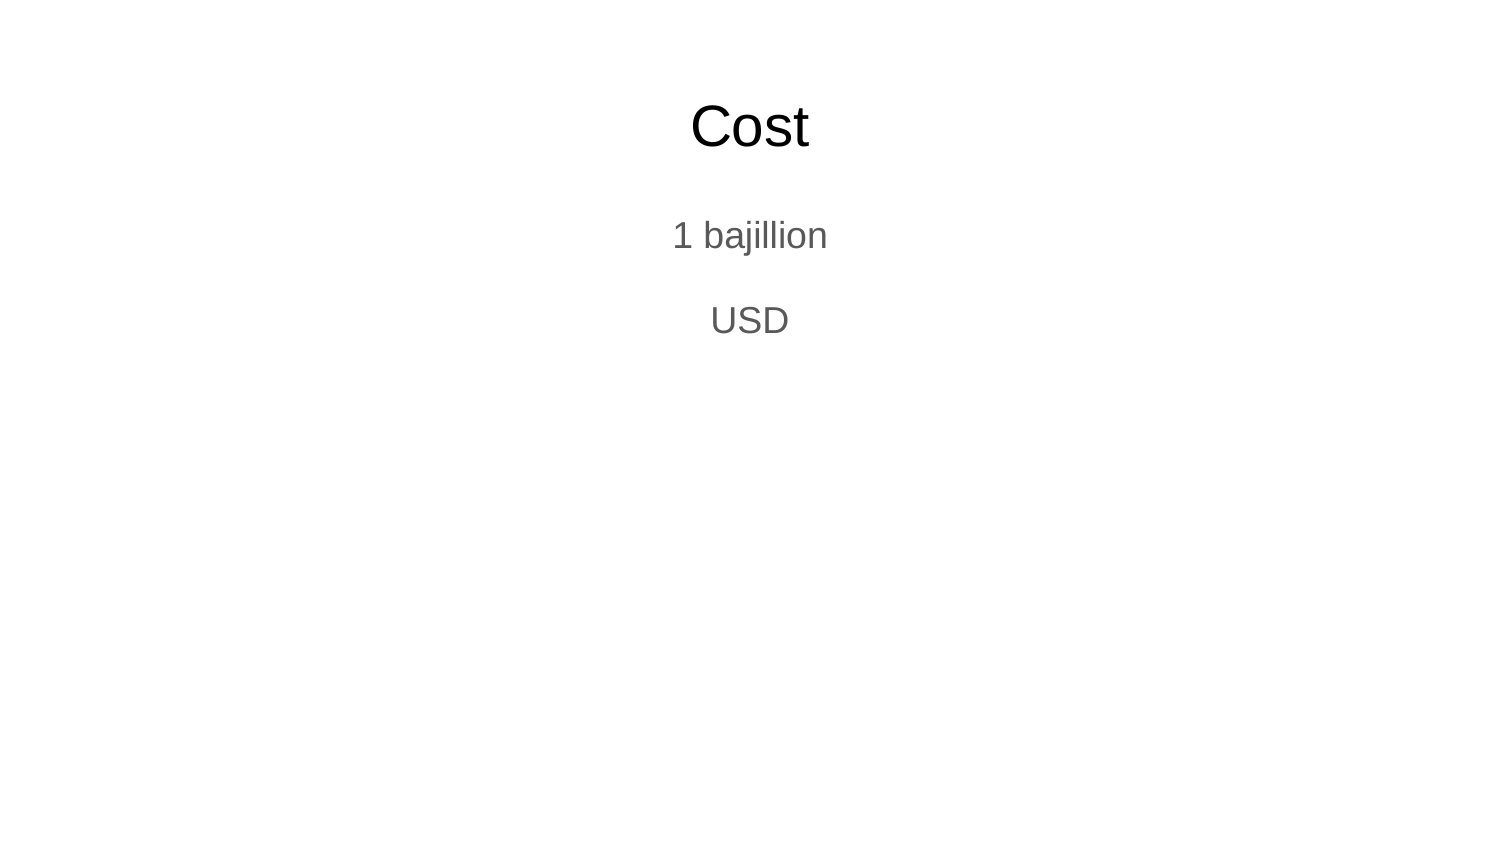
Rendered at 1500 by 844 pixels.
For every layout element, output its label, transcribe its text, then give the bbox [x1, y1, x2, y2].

list 1 bajillion USD [51, 189, 1449, 750]
title Cost [51, 72, 1449, 167]
